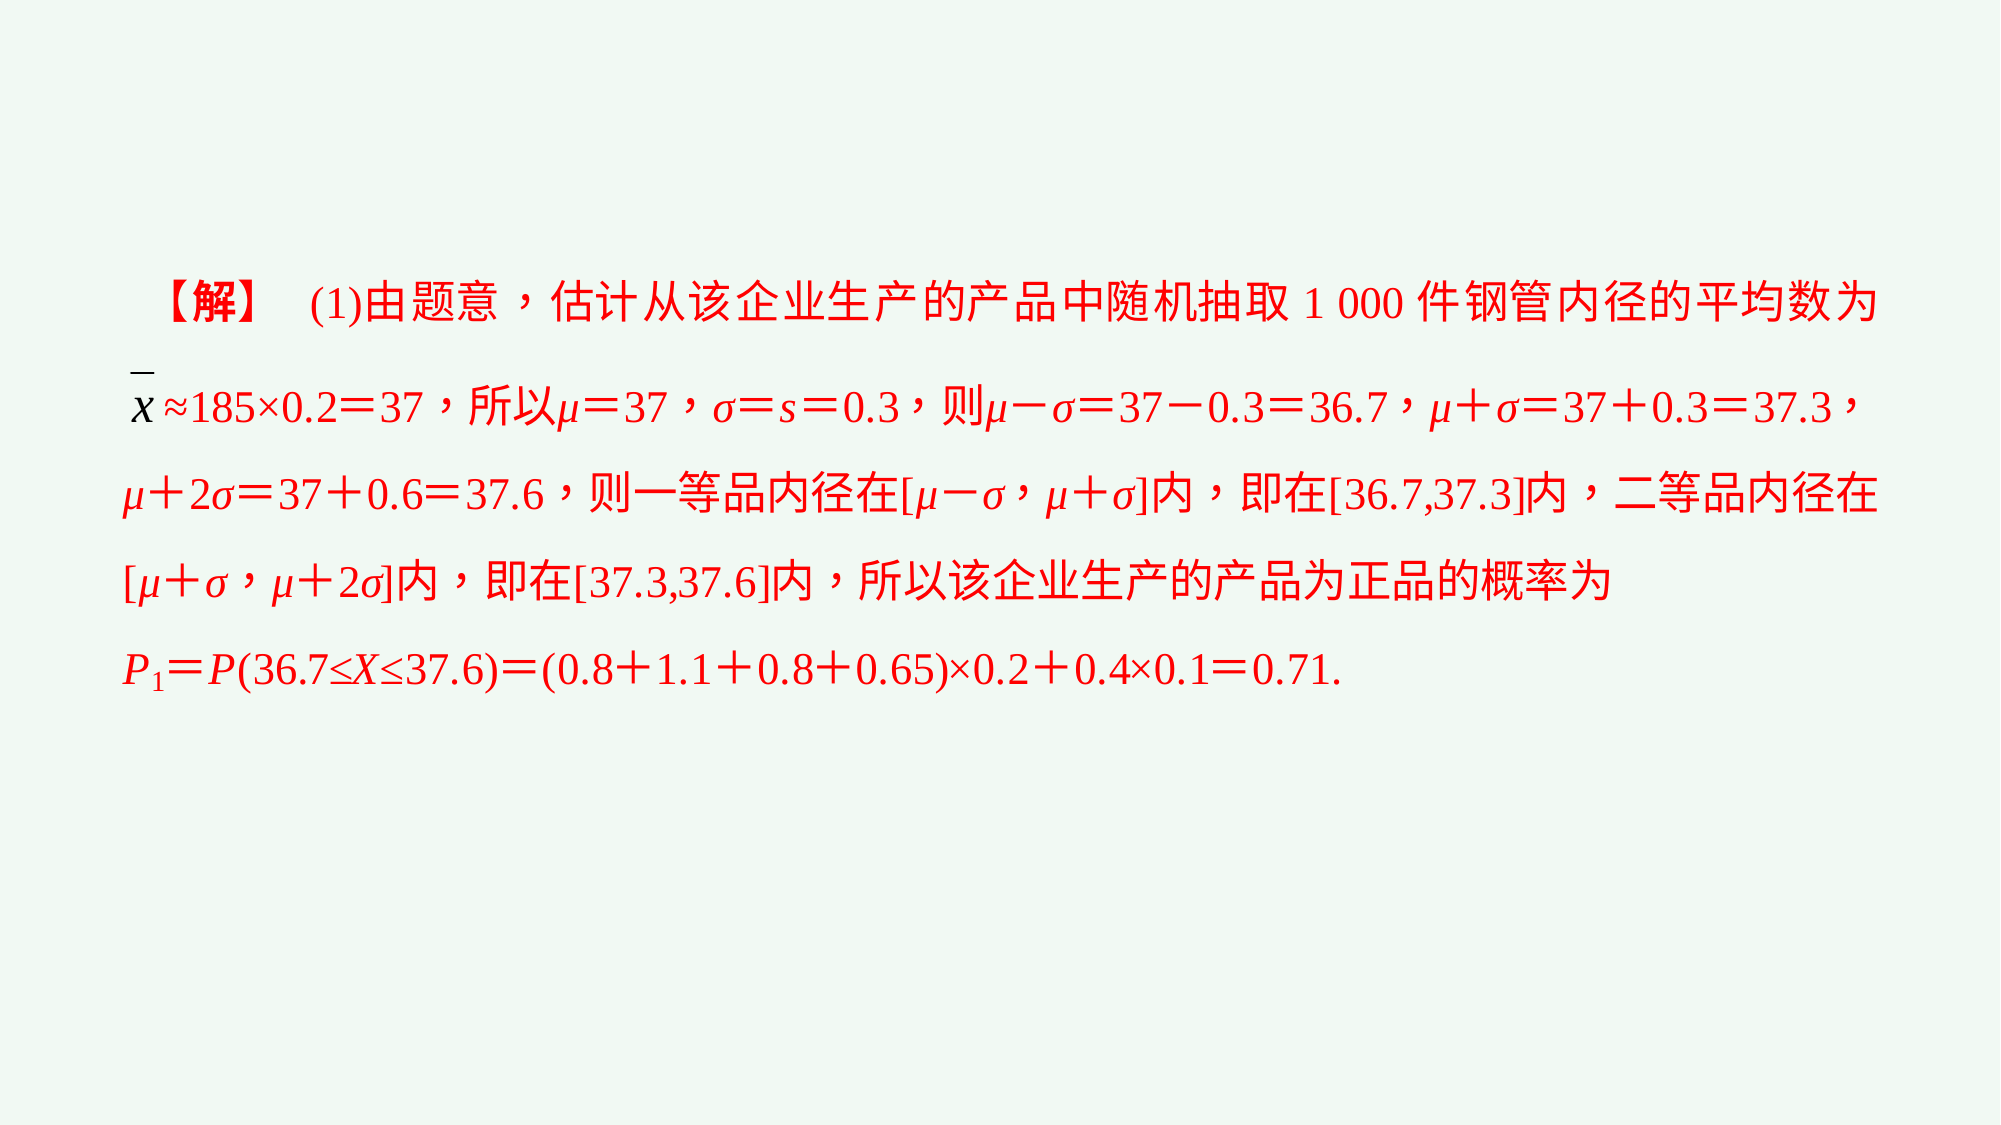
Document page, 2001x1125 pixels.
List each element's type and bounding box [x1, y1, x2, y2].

text_box [122, 272, 1881, 731]
